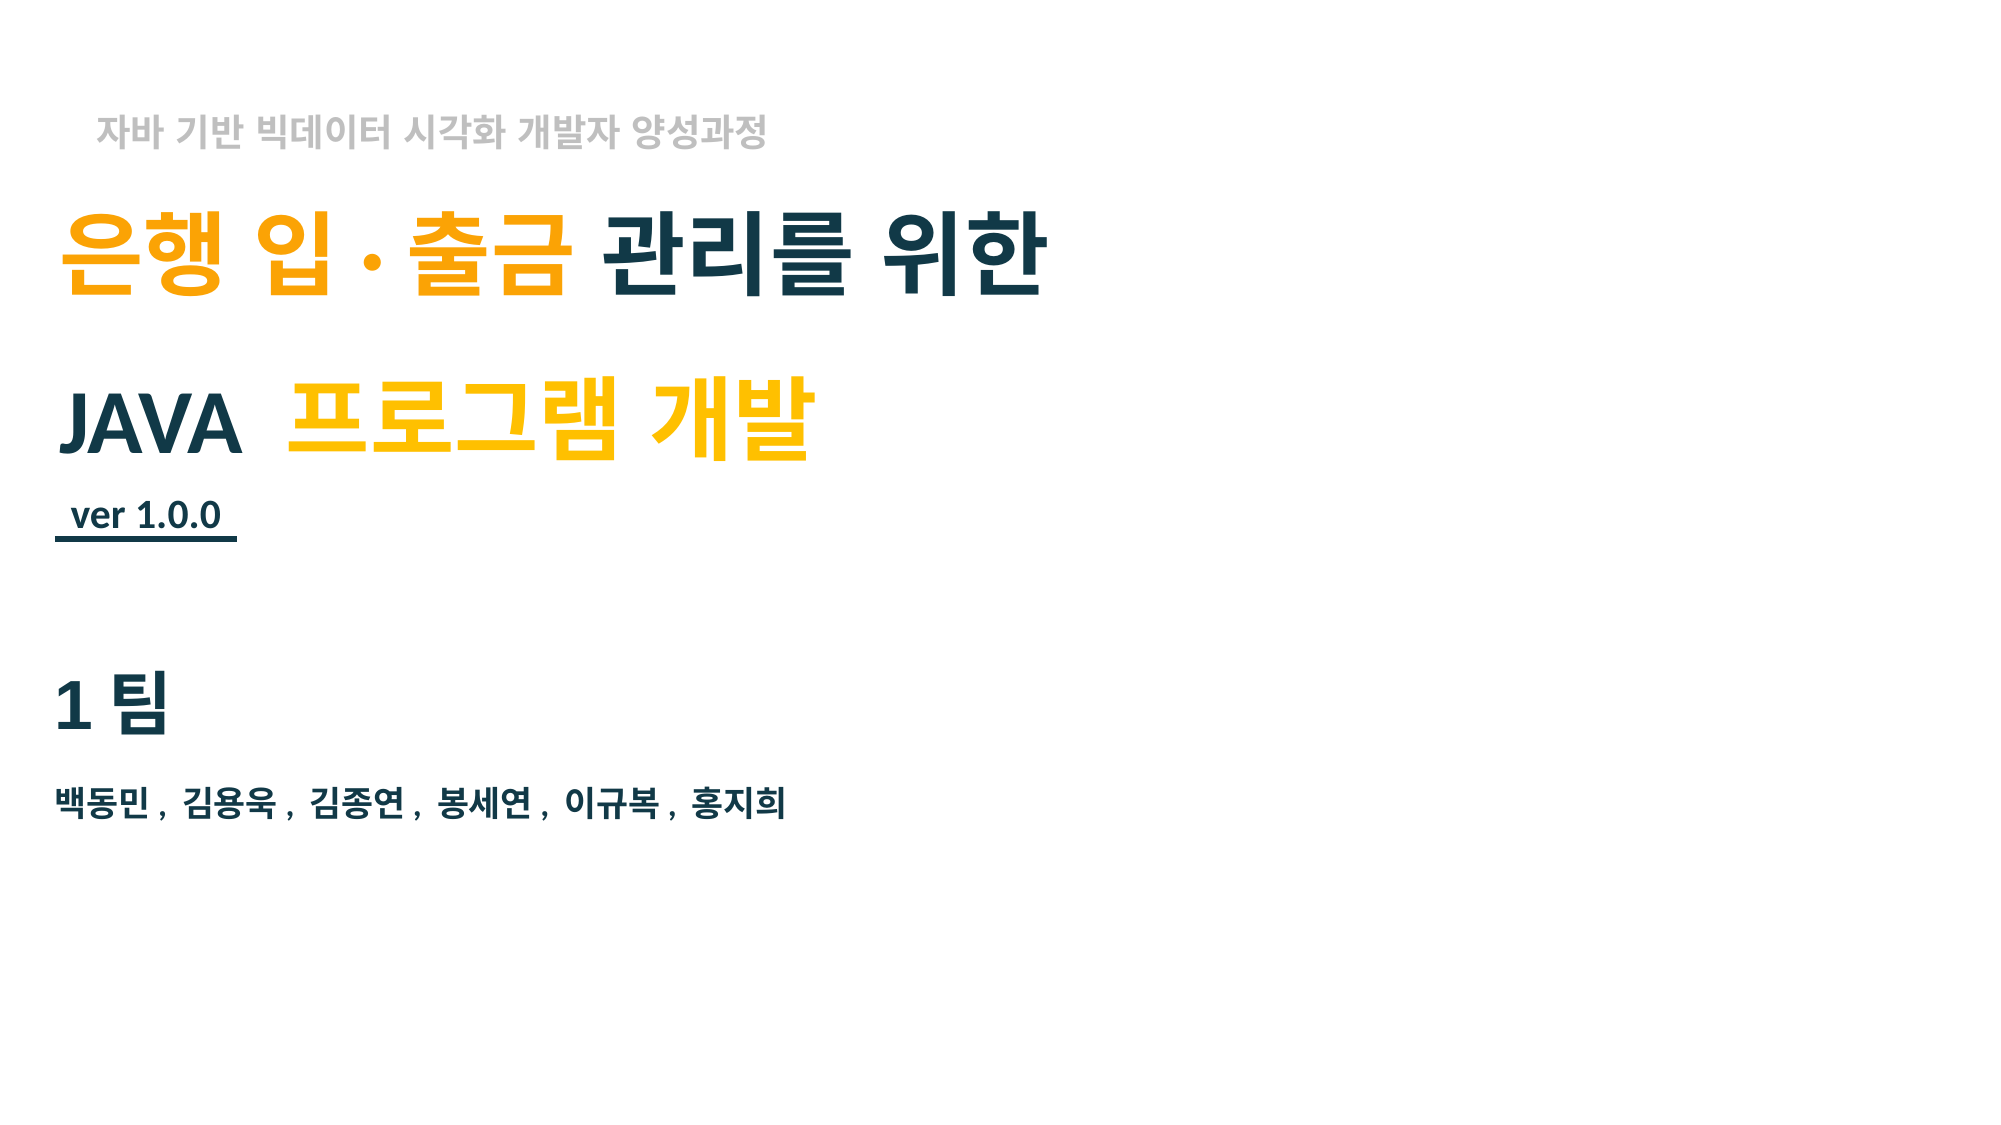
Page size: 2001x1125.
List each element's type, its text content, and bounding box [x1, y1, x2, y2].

text_box 자바 기반 빅데이터 시각화 개발자 양성과정 [81, 101, 785, 162]
title 은행 입·출금 관리를 위한 JAVA 프로그램 개발 [44, 90, 1269, 480]
text_box ver 1.0.0 [55, 479, 237, 536]
subtitle 1팀 백동민, 김용욱, 김종연, 봉세연, 이규복, 홍지희 [39, 610, 1540, 833]
